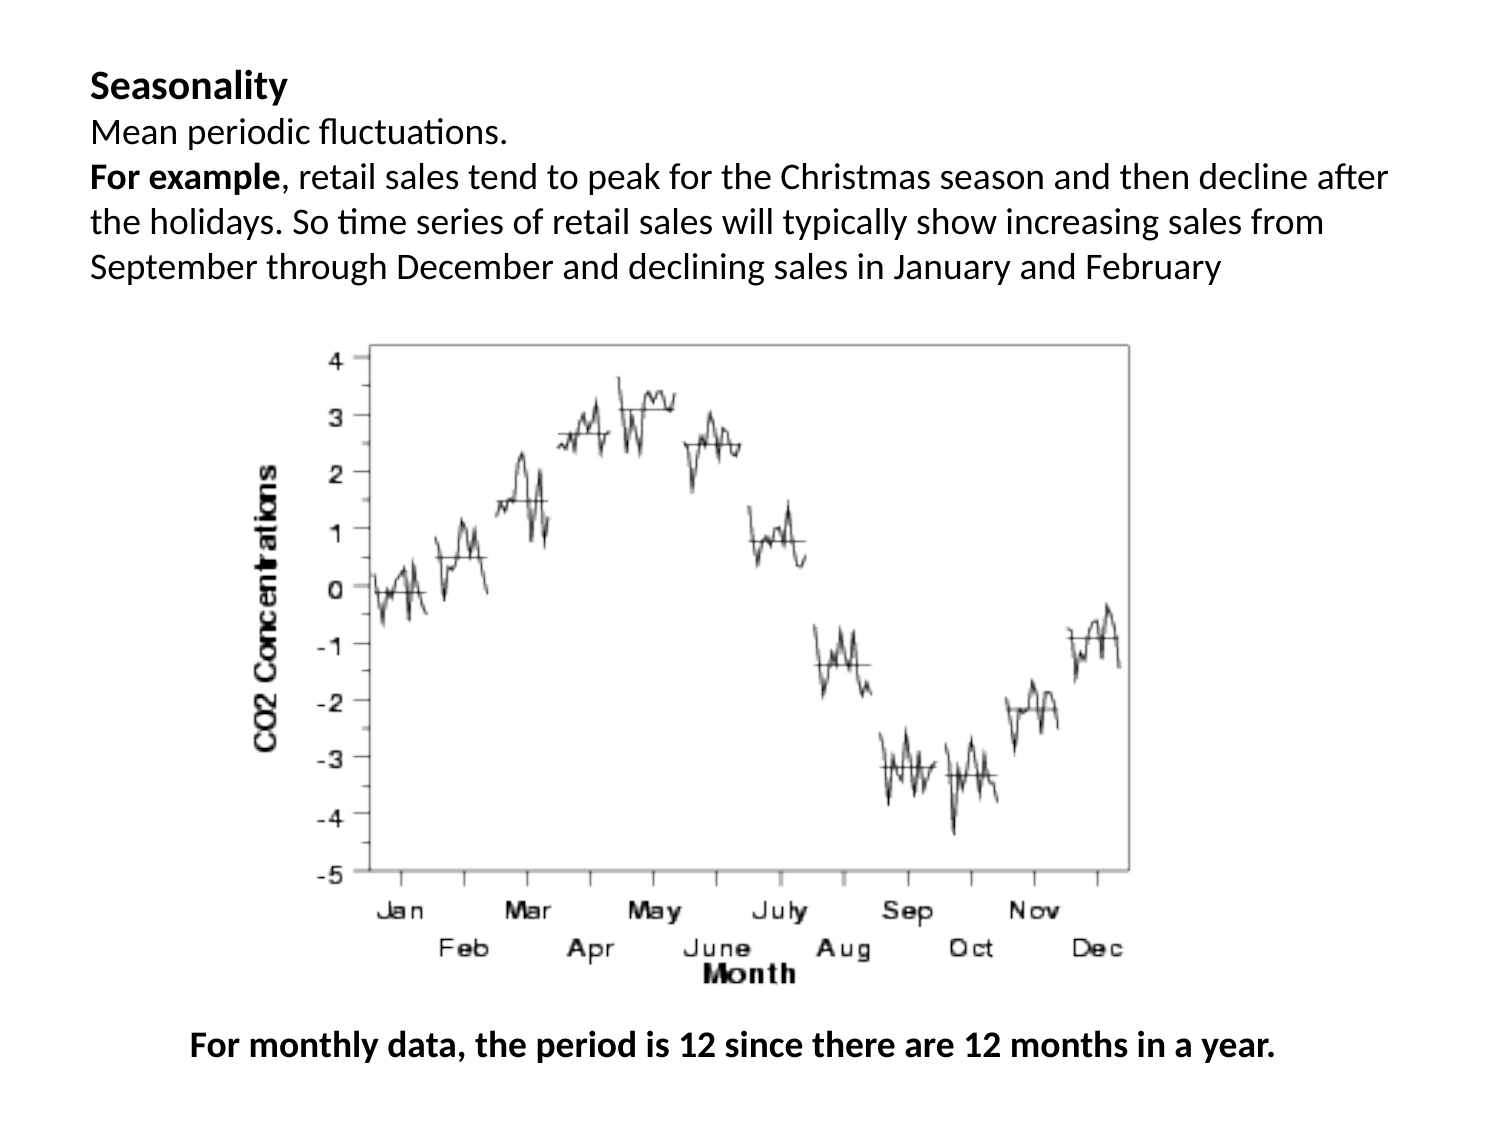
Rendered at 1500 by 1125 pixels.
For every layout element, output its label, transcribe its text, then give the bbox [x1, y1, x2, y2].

text_box For monthly data, the period is 12 since there are 12 months in a year. [174, 1012, 1313, 1073]
text_box Seasonality Mean periodic fluctuations. For example, retail sales tend to peak for the Christmas season and then decline after the holidays. So time series of retail sales will typically show increasing sales from September through December and declining sales in January and February [74, 50, 1413, 295]
picture [226, 337, 1261, 997]
